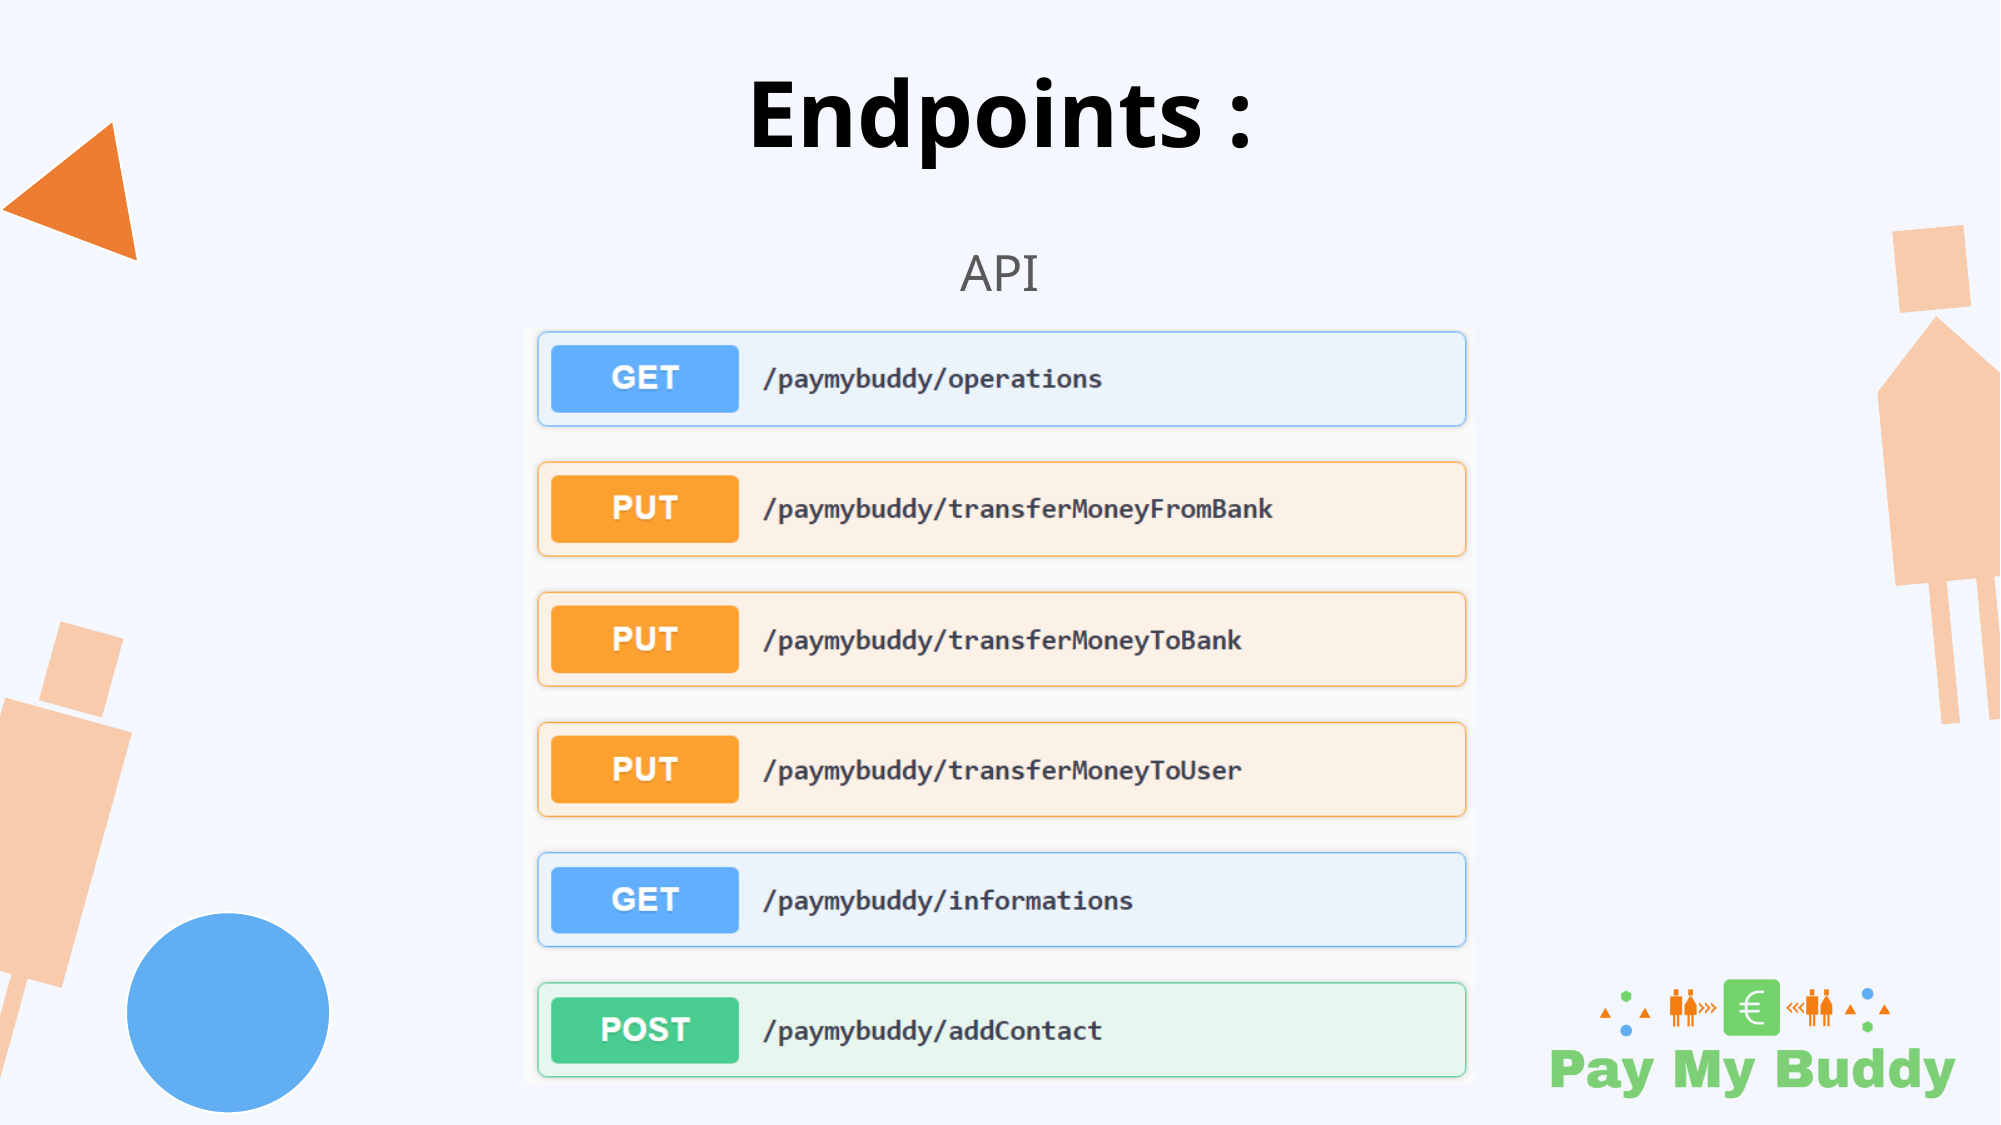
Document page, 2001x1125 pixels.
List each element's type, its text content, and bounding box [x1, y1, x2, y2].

text_box [0, 696, 134, 1083]
picture [525, 329, 1475, 1085]
text_box [124, 911, 332, 1115]
text_box [1891, 223, 1973, 315]
title Endpoints : [137, 54, 1863, 182]
text_box [0, 118, 140, 264]
text_box [1876, 314, 2000, 726]
picture [1529, 970, 1974, 1099]
text_box [37, 620, 125, 719]
text_box API [945, 234, 1055, 309]
